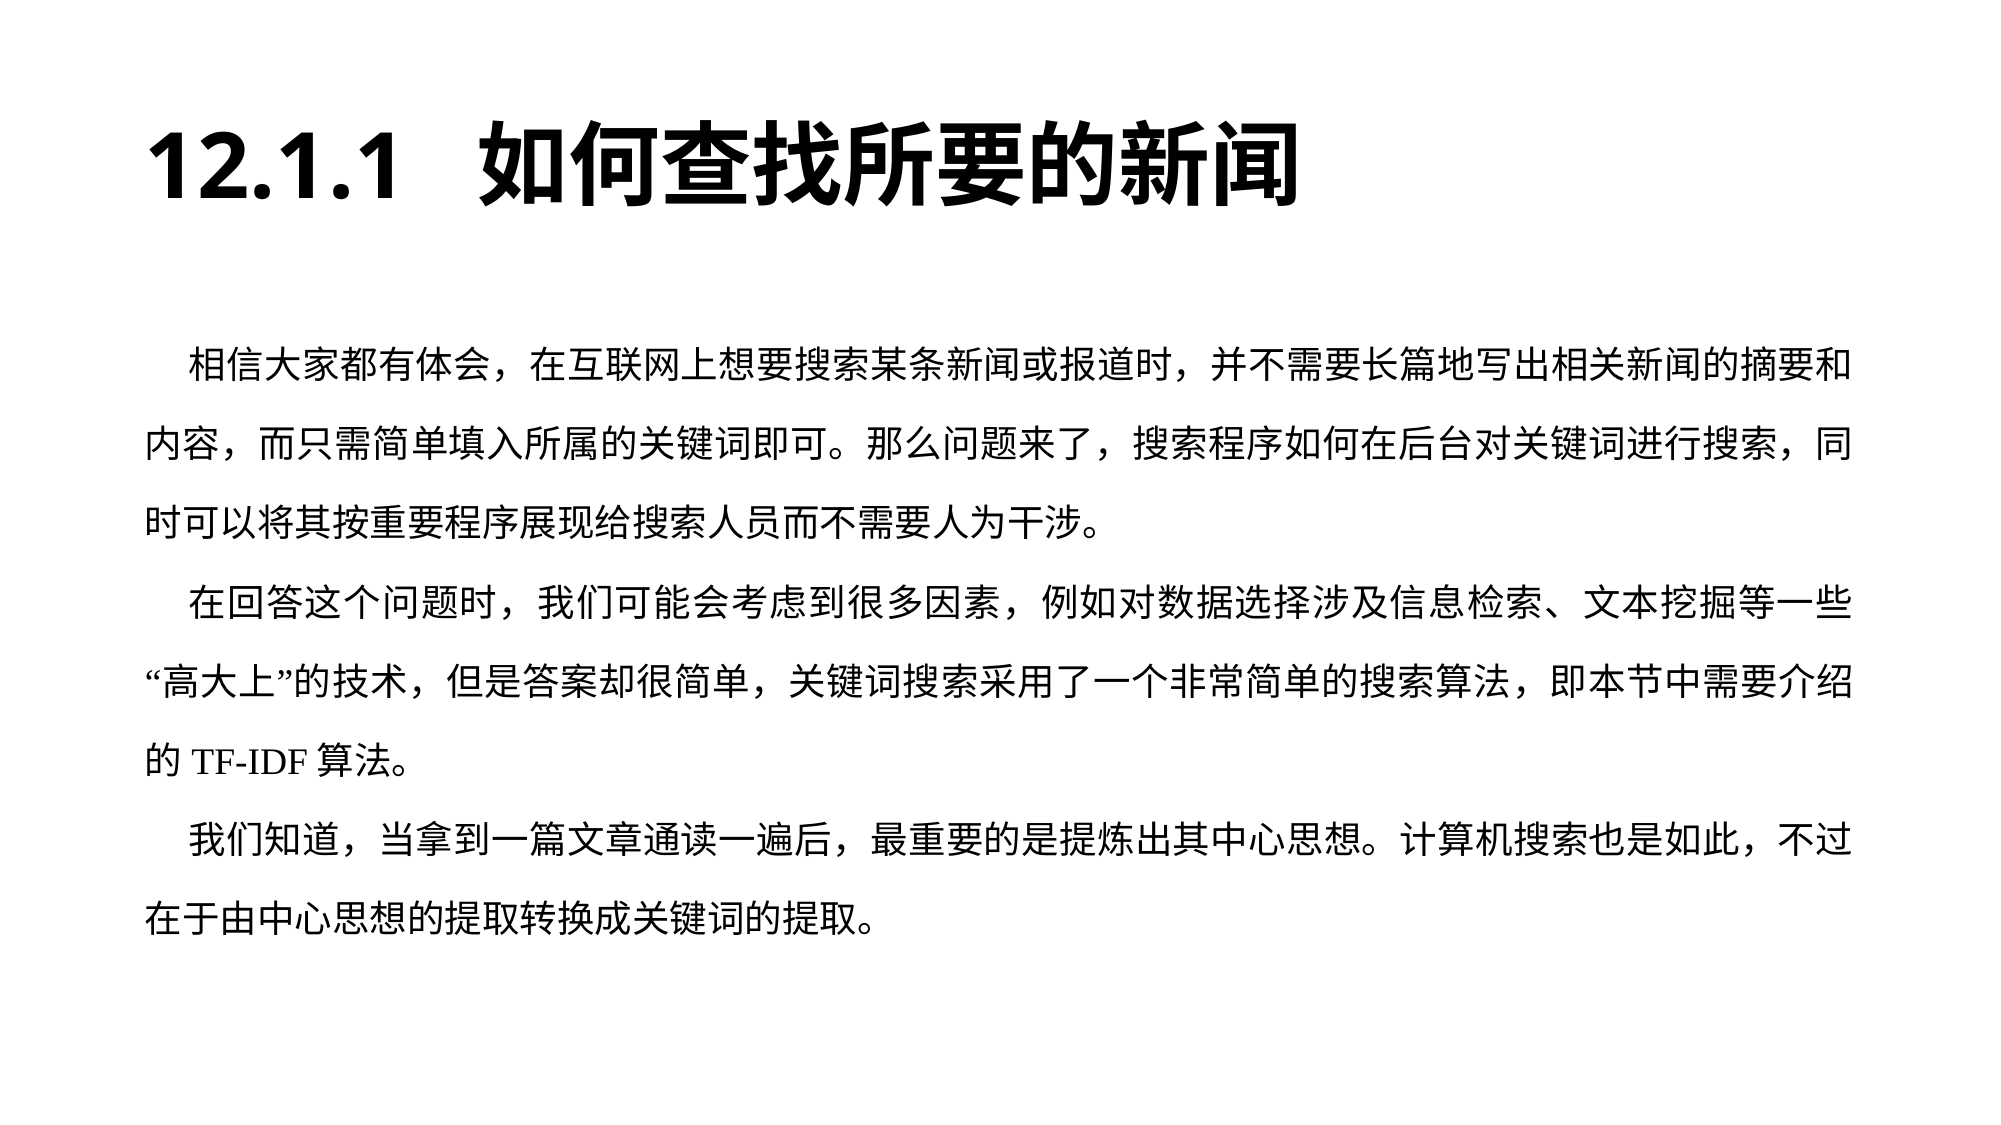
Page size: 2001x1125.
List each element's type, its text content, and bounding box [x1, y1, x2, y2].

list 相信大家都有体会，在互联网上想要搜索某条新闻或报道时，并不需要长篇地写出相关新闻的摘要和内容，而只需简单填入所属的关键词即可。那么问题来了，搜索程序如何在后台对关键词进行搜索，同时可以将其按重要程序展现给搜索人员而不需要人为干涉。 在回答这个问题时，我们可能会考虑到很多因素，例如对数据选择涉及信息检索、文本挖掘等一些“高大上”的技术，但是答案却很简单，关键词搜索采用了一个非常简单的搜索算法，即本节中需要介绍的TF-IDF算法。 我们知道，当拿到一篇文章通读一遍后，最重要的是提炼出其中心思想。计算机搜索也是如此，不过在于由中心思想的提取转换成关键词的提取。 [136, 298, 1863, 1014]
title 12.1.1 如何查找所要的新闻 [136, 59, 1863, 278]
